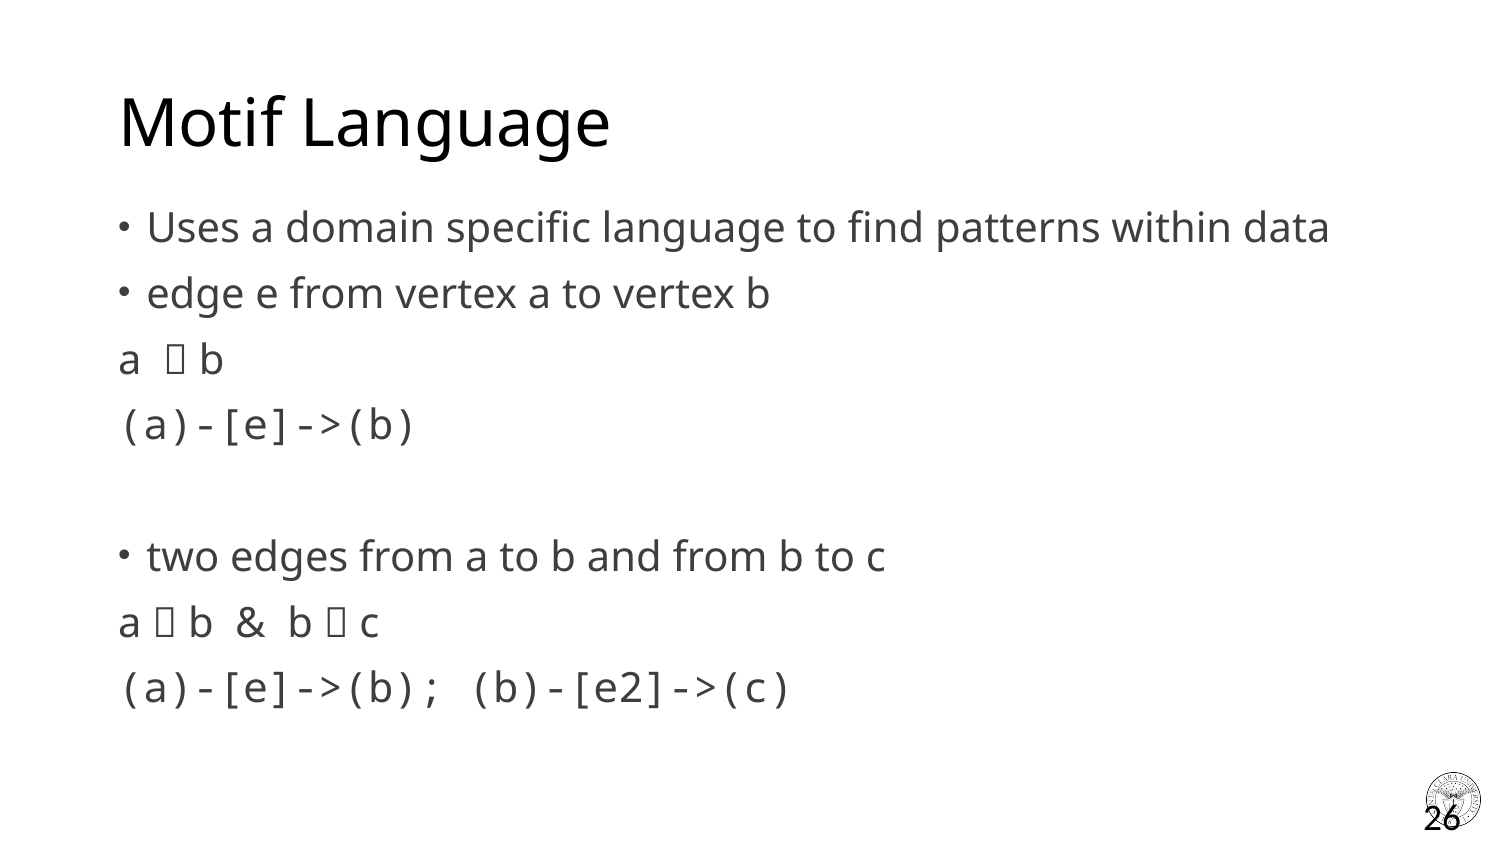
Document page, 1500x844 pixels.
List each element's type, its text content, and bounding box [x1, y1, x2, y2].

title Motif Language [103, 44, 1397, 169]
list Uses a domain specific language to find patterns within data edge e from vertex a to vertex b a  b (a)-[e]->(b) two edges from a to b and from b to c a  b & b  c (a)-[e]->(b); (b)-[e2]->(c) [103, 193, 1397, 760]
slide_number 26 [1408, 785, 1500, 830]
picture [1426, 772, 1481, 785]
